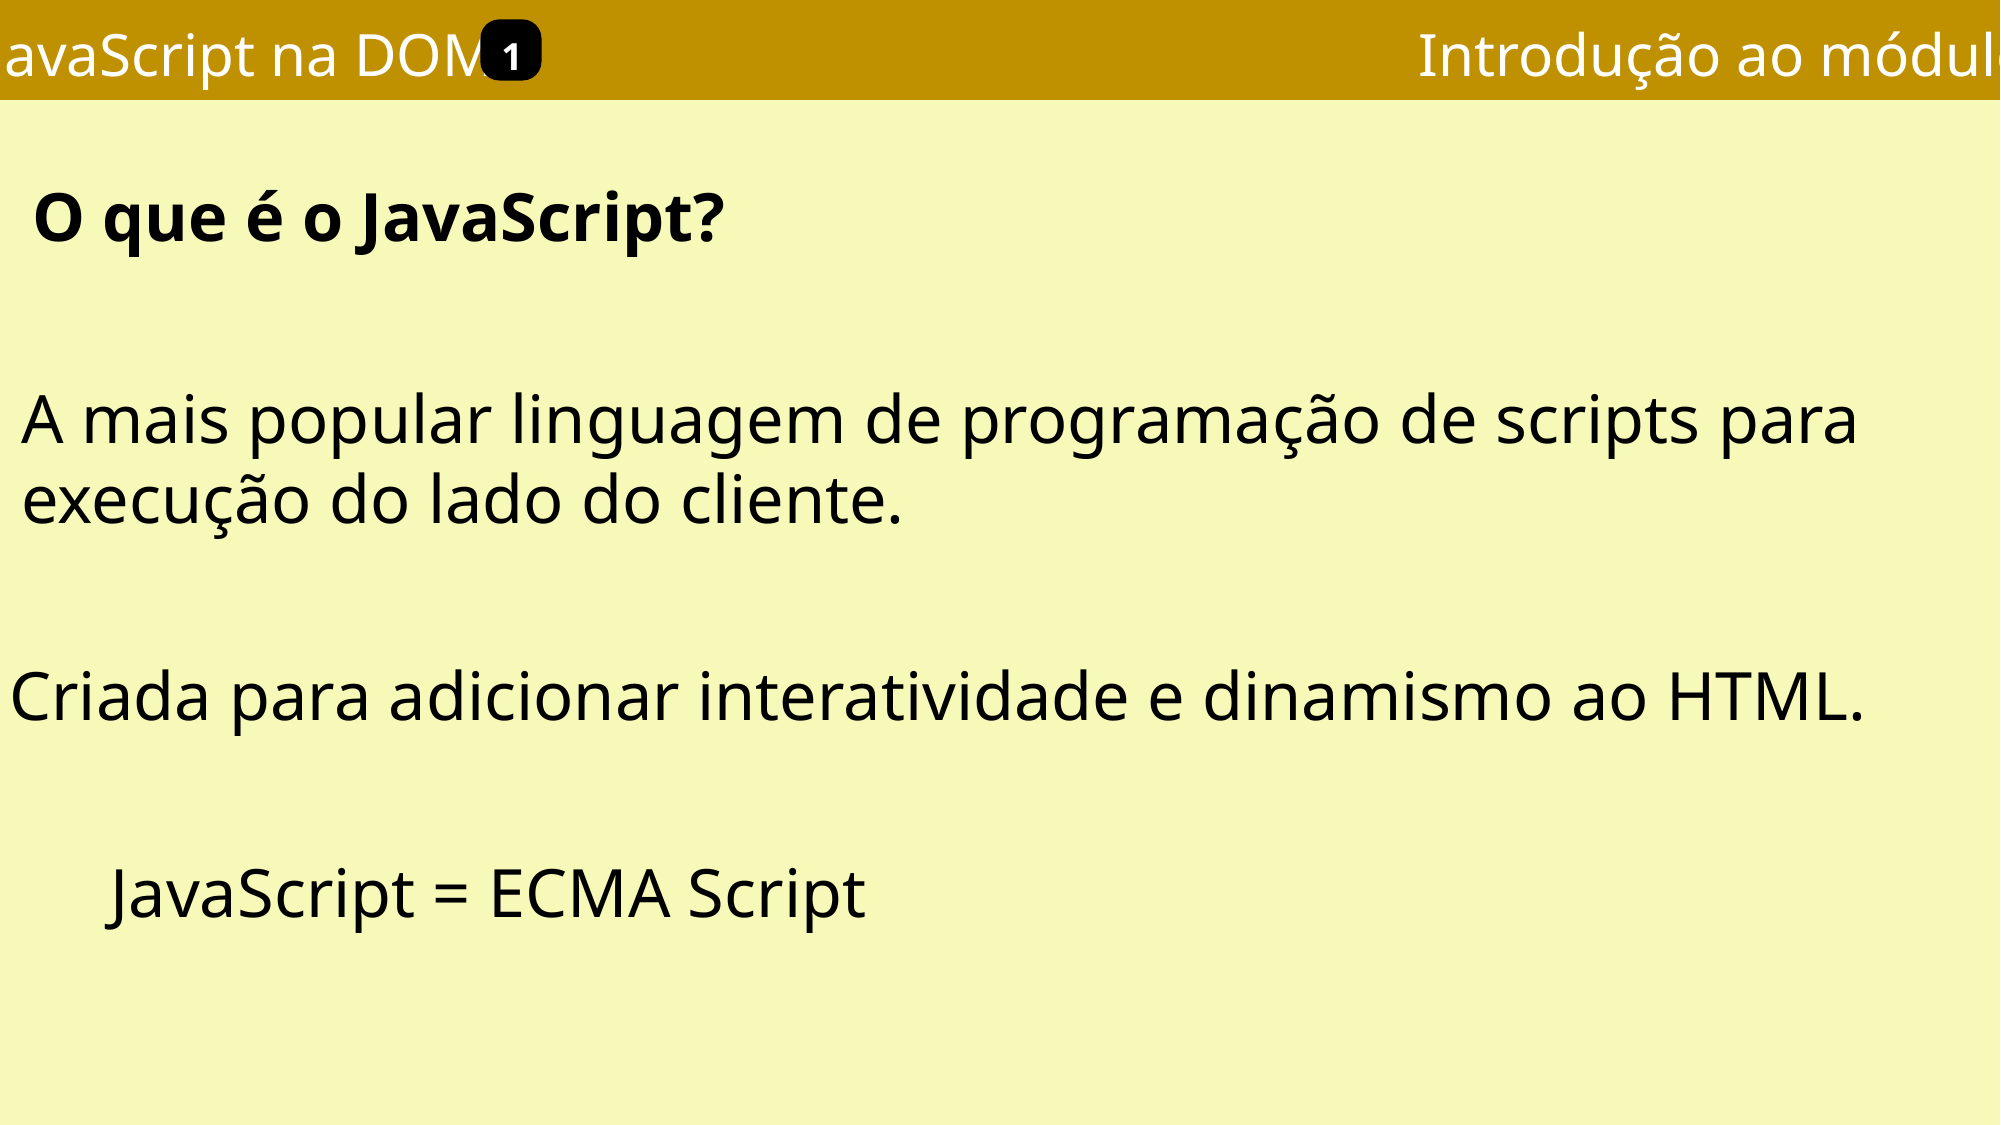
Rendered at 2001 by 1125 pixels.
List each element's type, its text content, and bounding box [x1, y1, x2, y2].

text_box JavaScript = ECMA Script [95, 843, 882, 939]
text_box 1 [480, 19, 542, 81]
text_box O que é o JavaScript? [17, 167, 741, 263]
text_box Introdução ao módulo [1403, 10, 2000, 96]
text_box JavaScript na DOM [0, 11, 511, 166]
text_box A mais popular linguagem de programação de scripts para execução do lado do cliente. [6, 369, 1895, 544]
text_box Criada para adicionar interatividade e dinamismo ao HTML. [0, 646, 1884, 742]
text_box [0, 0, 2000, 101]
